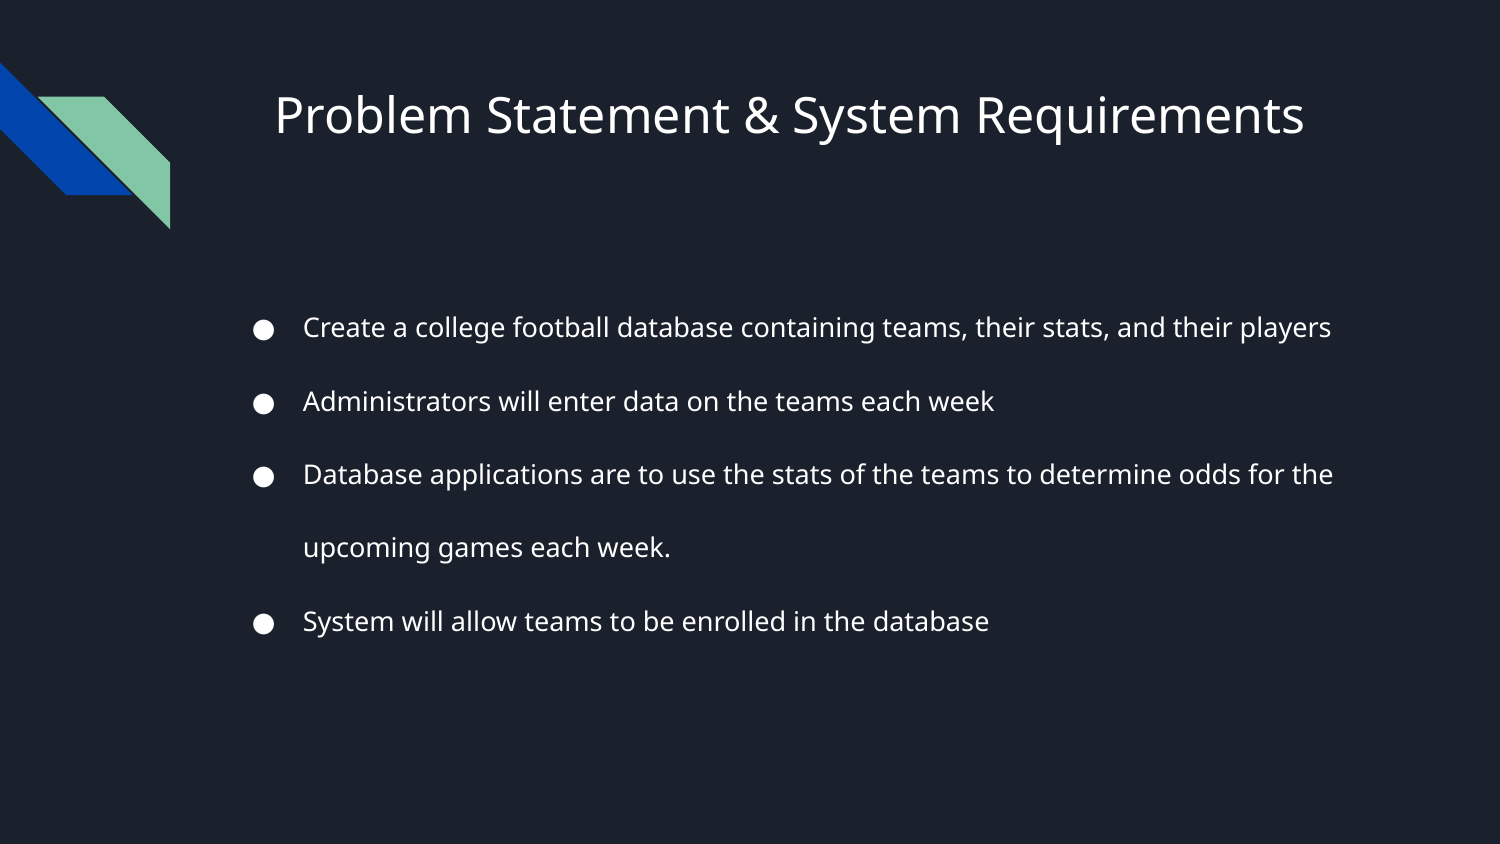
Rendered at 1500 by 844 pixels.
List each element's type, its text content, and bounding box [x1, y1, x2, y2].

title Problem Statement & System Requirements [212, 64, 1368, 215]
list Create a college football database containing teams, their stats, and their players Administrators will enter data on the teams each week Database applications are to use the stats of the teams to determine odds for the upcoming games each week. System will allow teams to be enrolled in the database [212, 257, 1368, 735]
